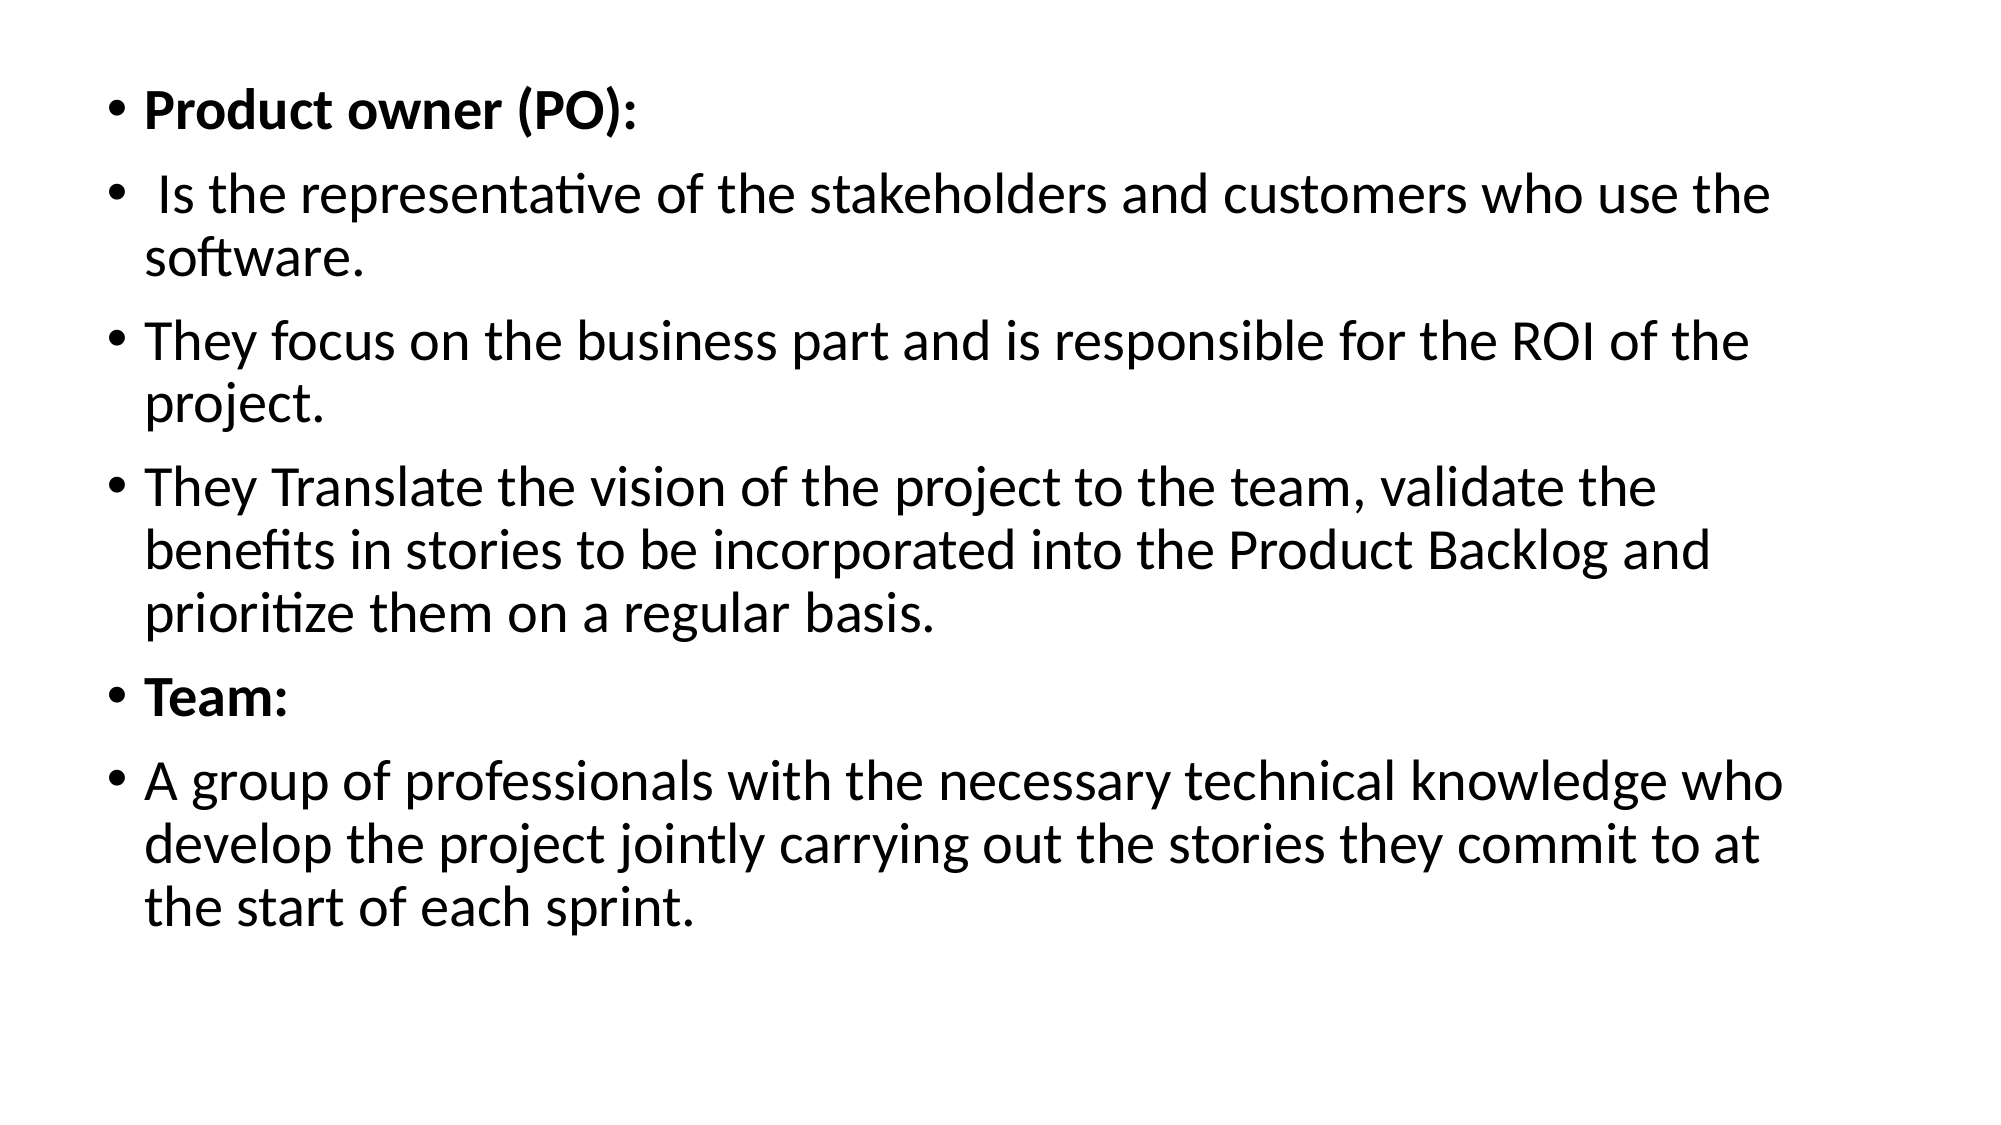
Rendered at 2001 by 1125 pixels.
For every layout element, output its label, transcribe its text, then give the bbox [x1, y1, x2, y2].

list Product owner (PO): Is the representative of the stakeholders and customers who use the software. They focus on the business part and is responsible for the ROI of the project. They Translate the vision of the project to the team, validate the benefits in stories to be incorporated into the Product Backlog and prioritize them on a regular basis. Team: A group of professionals with the necessary technical knowledge who develop the project jointly carrying out the stories they commit to at the start of each sprint. [91, 71, 1863, 1014]
